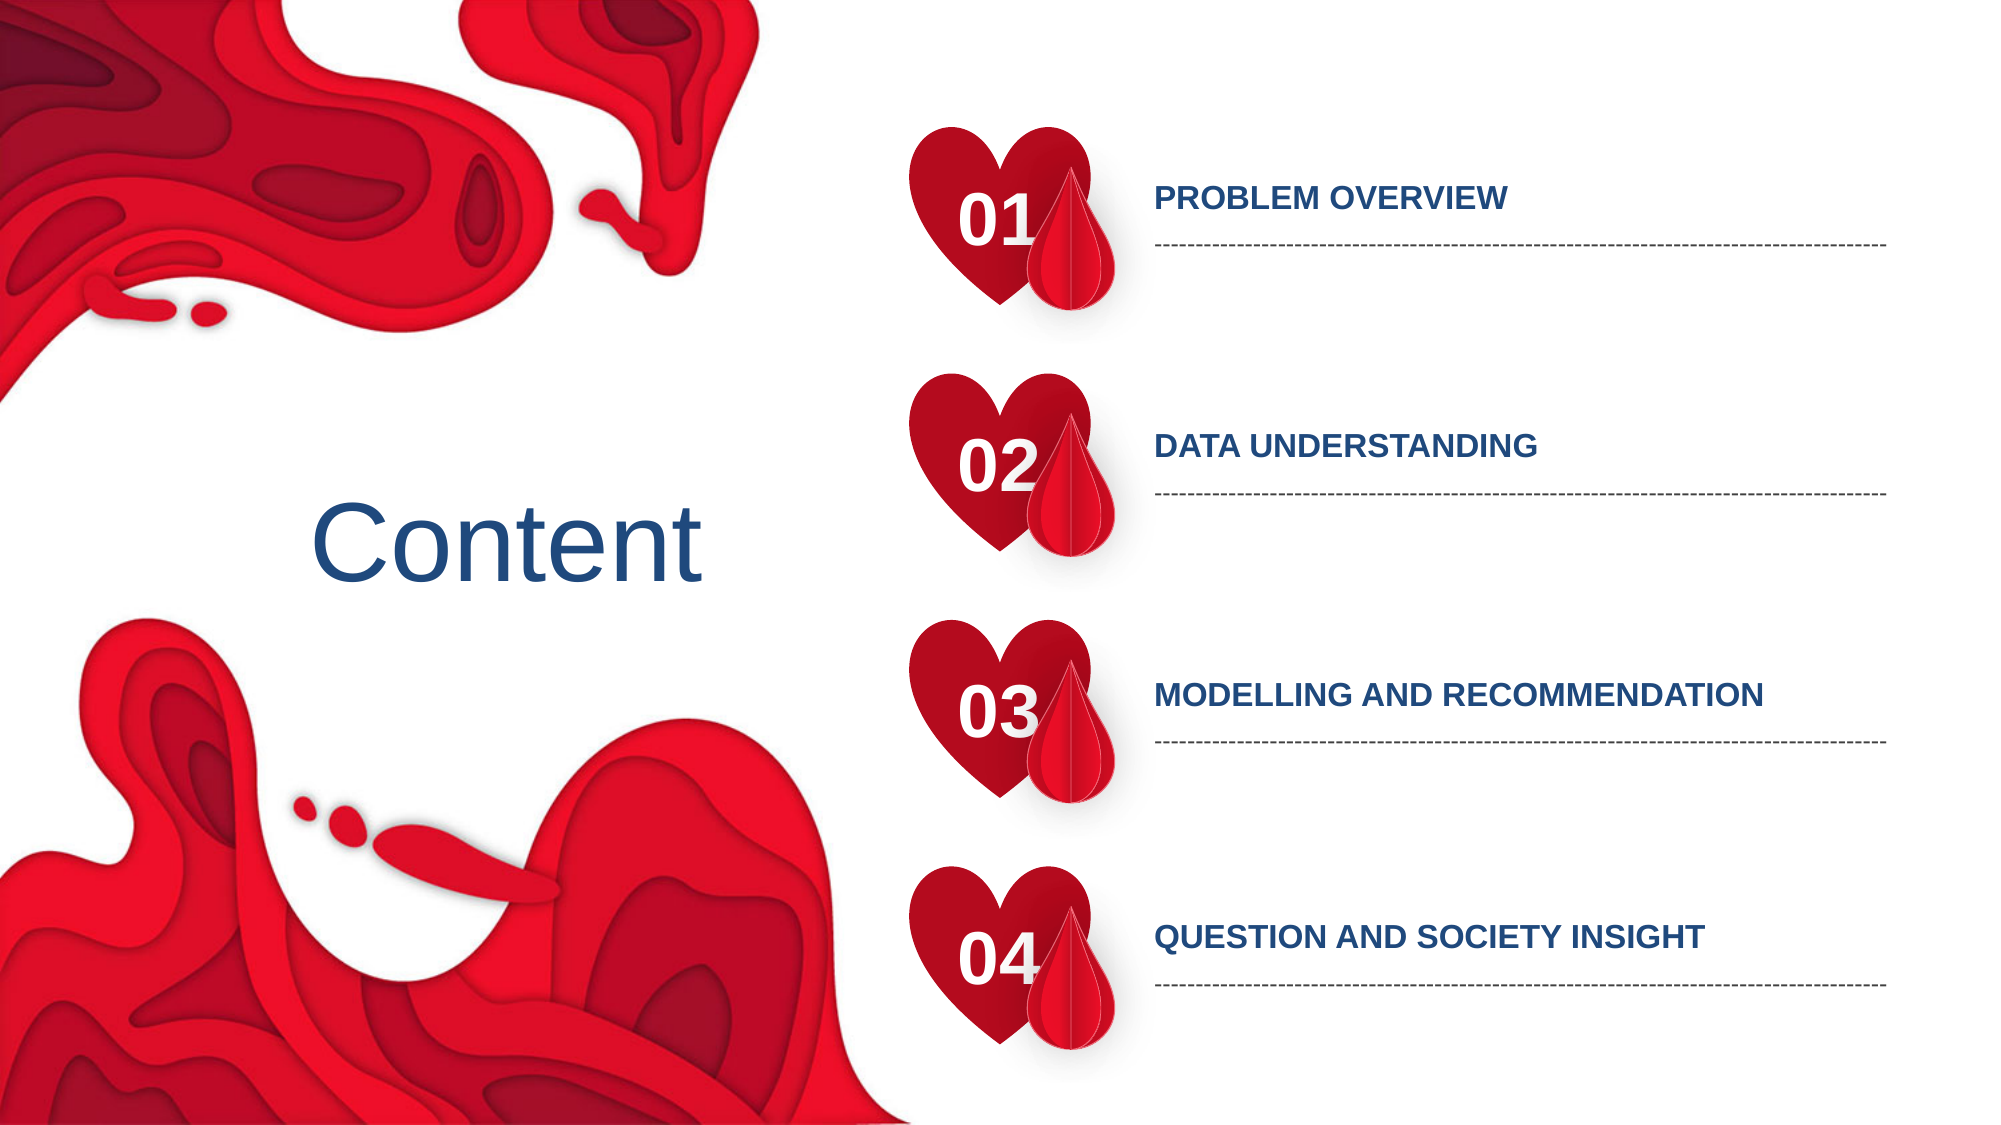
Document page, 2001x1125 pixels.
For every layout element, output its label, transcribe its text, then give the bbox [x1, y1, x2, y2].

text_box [909, 864, 1115, 1050]
picture [0, 0, 2001, 1125]
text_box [1139, 908, 1941, 1006]
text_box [909, 371, 1115, 557]
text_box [909, 124, 1115, 310]
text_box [1139, 417, 1941, 515]
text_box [1139, 168, 1941, 266]
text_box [1139, 665, 1941, 763]
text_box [909, 617, 1115, 803]
text_box Content [21, 461, 718, 612]
